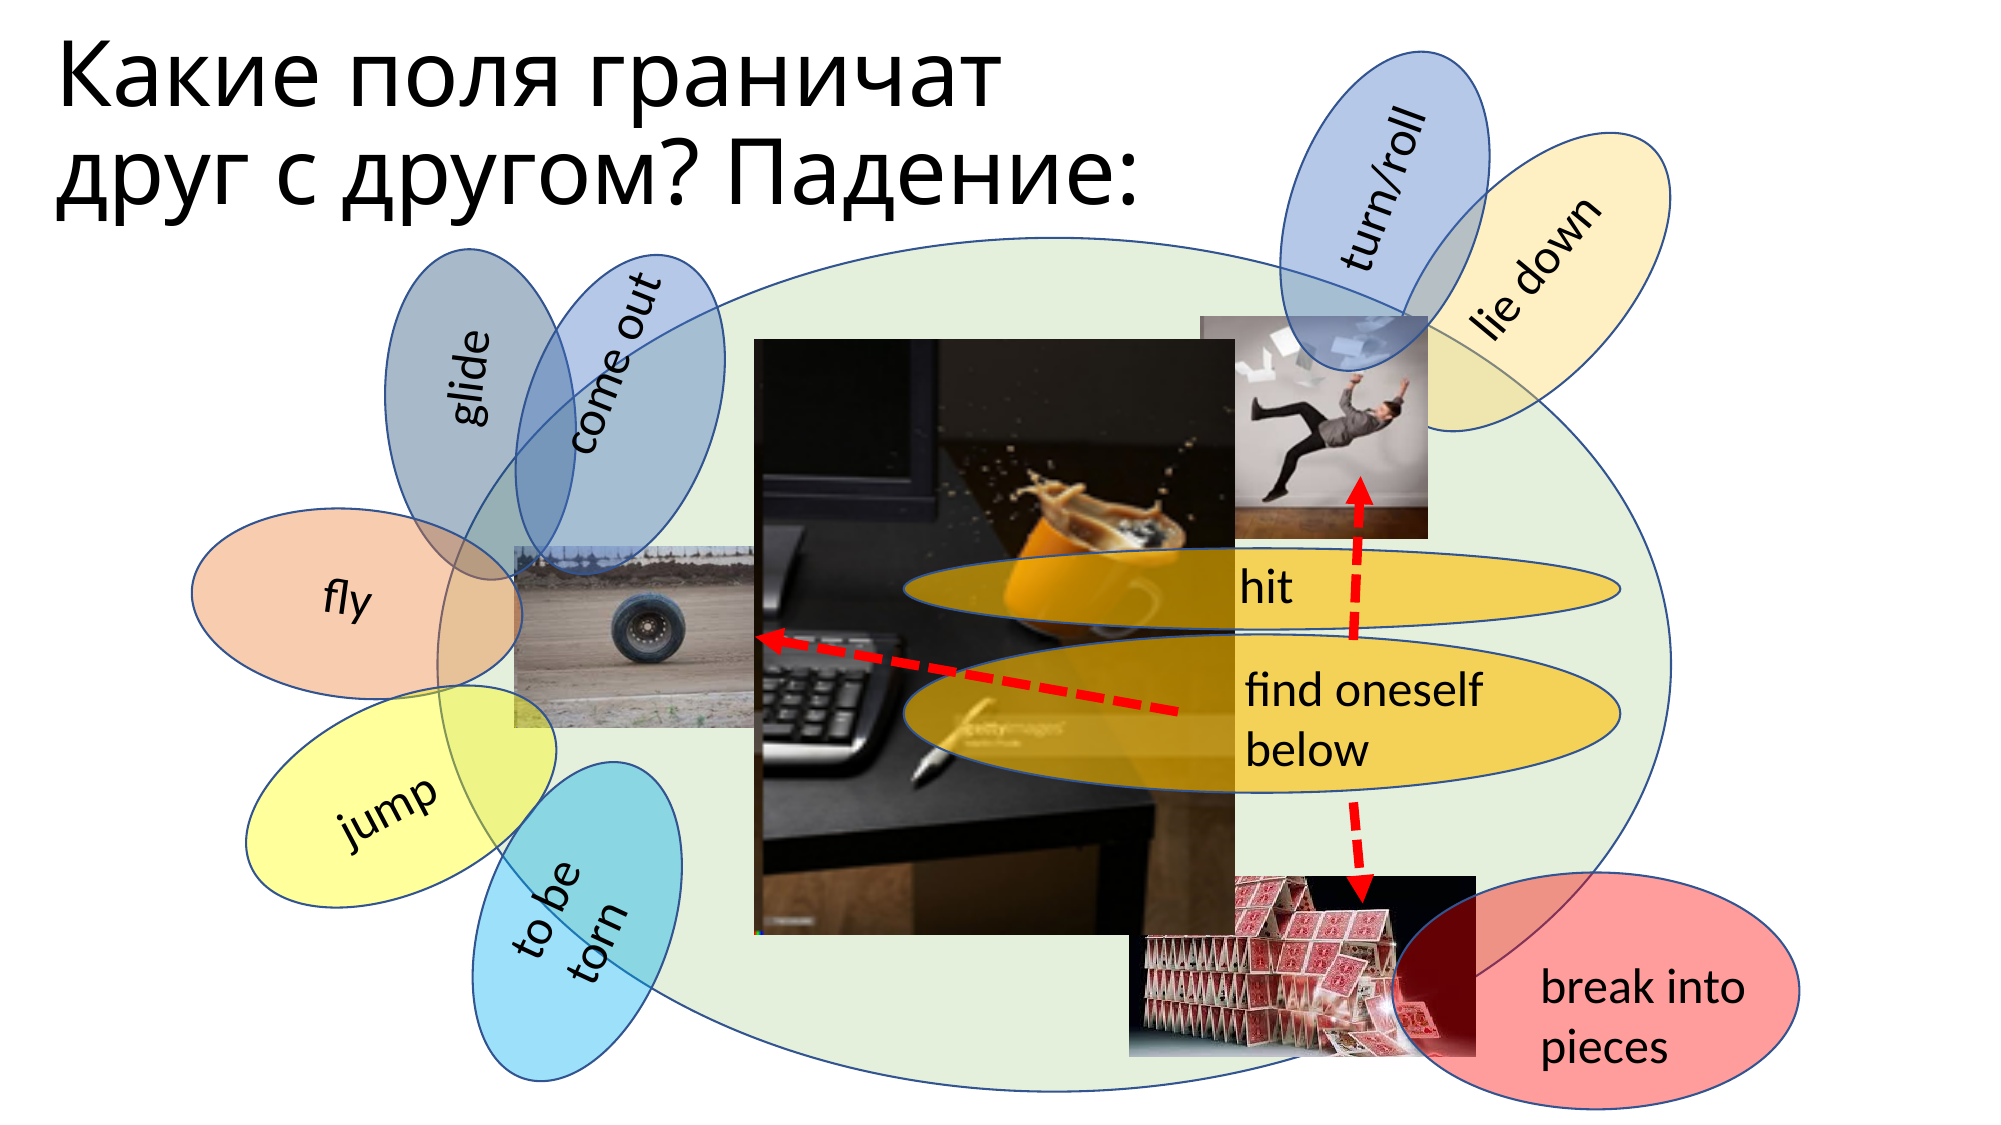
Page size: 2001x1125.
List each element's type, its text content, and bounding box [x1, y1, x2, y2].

text_box [384, 255, 556, 577]
text_box [1279, 50, 1491, 327]
text_box [1566, 670, 1622, 757]
text_box [1235, 784, 1435, 794]
text_box [649, 248, 1285, 546]
picture [513, 316, 1476, 1057]
text_box [1235, 633, 1470, 648]
text_box to be torn [480, 796, 676, 1010]
text_box [467, 656, 513, 691]
text_box [1428, 131, 1672, 433]
text_box [471, 761, 683, 1083]
text_box [497, 839, 510, 856]
text_box jump [309, 696, 551, 871]
text_box [1425, 871, 1786, 1111]
text_box hit [1361, 546, 1541, 622]
text_box [1235, 401, 1673, 893]
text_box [1353, 802, 1363, 904]
text_box turn/roll [1309, 59, 1457, 296]
text_box [1541, 562, 1622, 616]
title Какие поля граничат друг с другом? Падение: [40, 3, 1198, 248]
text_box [754, 636, 1178, 712]
text_box come out [533, 243, 686, 480]
text_box [547, 728, 1302, 1093]
text_box break into pieces [1525, 946, 1852, 1081]
text_box fly [304, 552, 513, 656]
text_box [1353, 476, 1361, 641]
text_box hit [1235, 546, 1353, 622]
text_box glide [419, 213, 522, 446]
text_box [190, 507, 513, 701]
text_box [245, 684, 558, 909]
text_box find oneself below [1235, 648, 1566, 784]
text_box [1361, 622, 1483, 630]
text_box lie down [1440, 146, 1641, 368]
text_box [514, 253, 726, 546]
text_box [1235, 622, 1349, 631]
